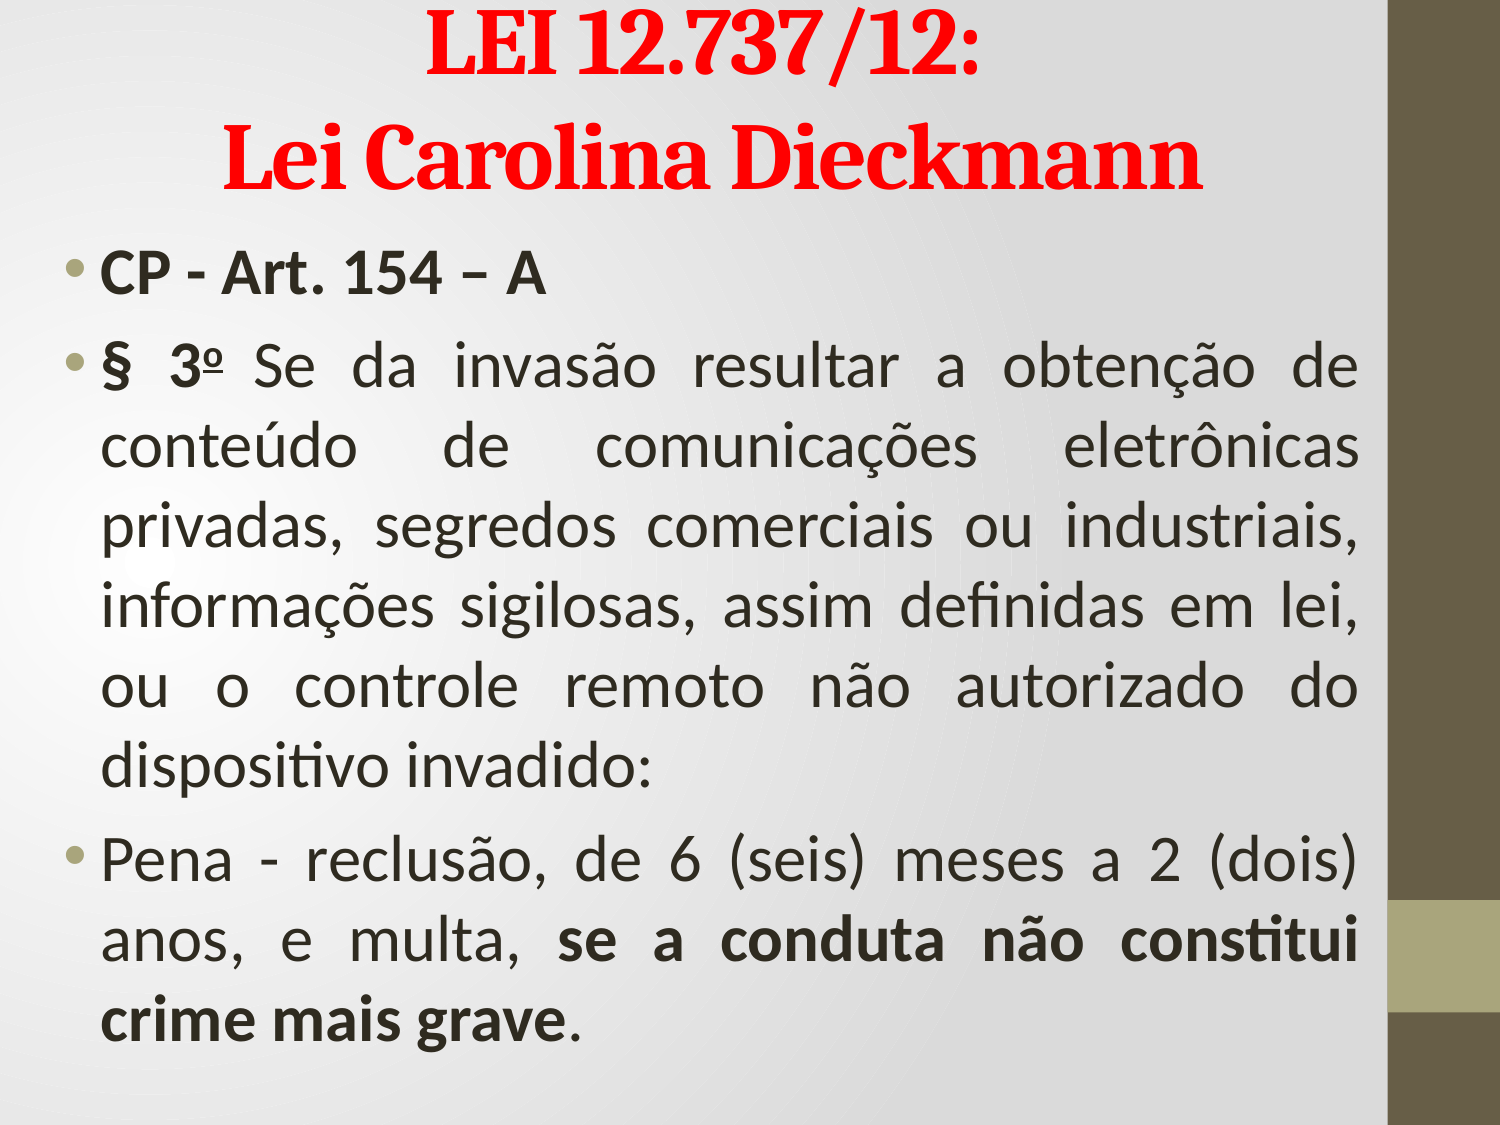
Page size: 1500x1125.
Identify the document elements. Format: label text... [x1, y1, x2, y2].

list CP - Art. 154 – A § 3o Se da invasão resultar a obtenção de conteúdo de comunicações eletrônicas privadas, segredos comerciais ou industriais, informações sigilosas, assim definidas em lei, ou o controle remoto não autorizado do dispositivo invadido: Pena - reclusão, de 6 (seis) meses a 2 (dois) anos, e multa, se a conduta não constitui crime mais grave. [29, 219, 1377, 1083]
title LEI 12.737/12: Lei Carolina Dieckmann [88, 0, 1339, 188]
